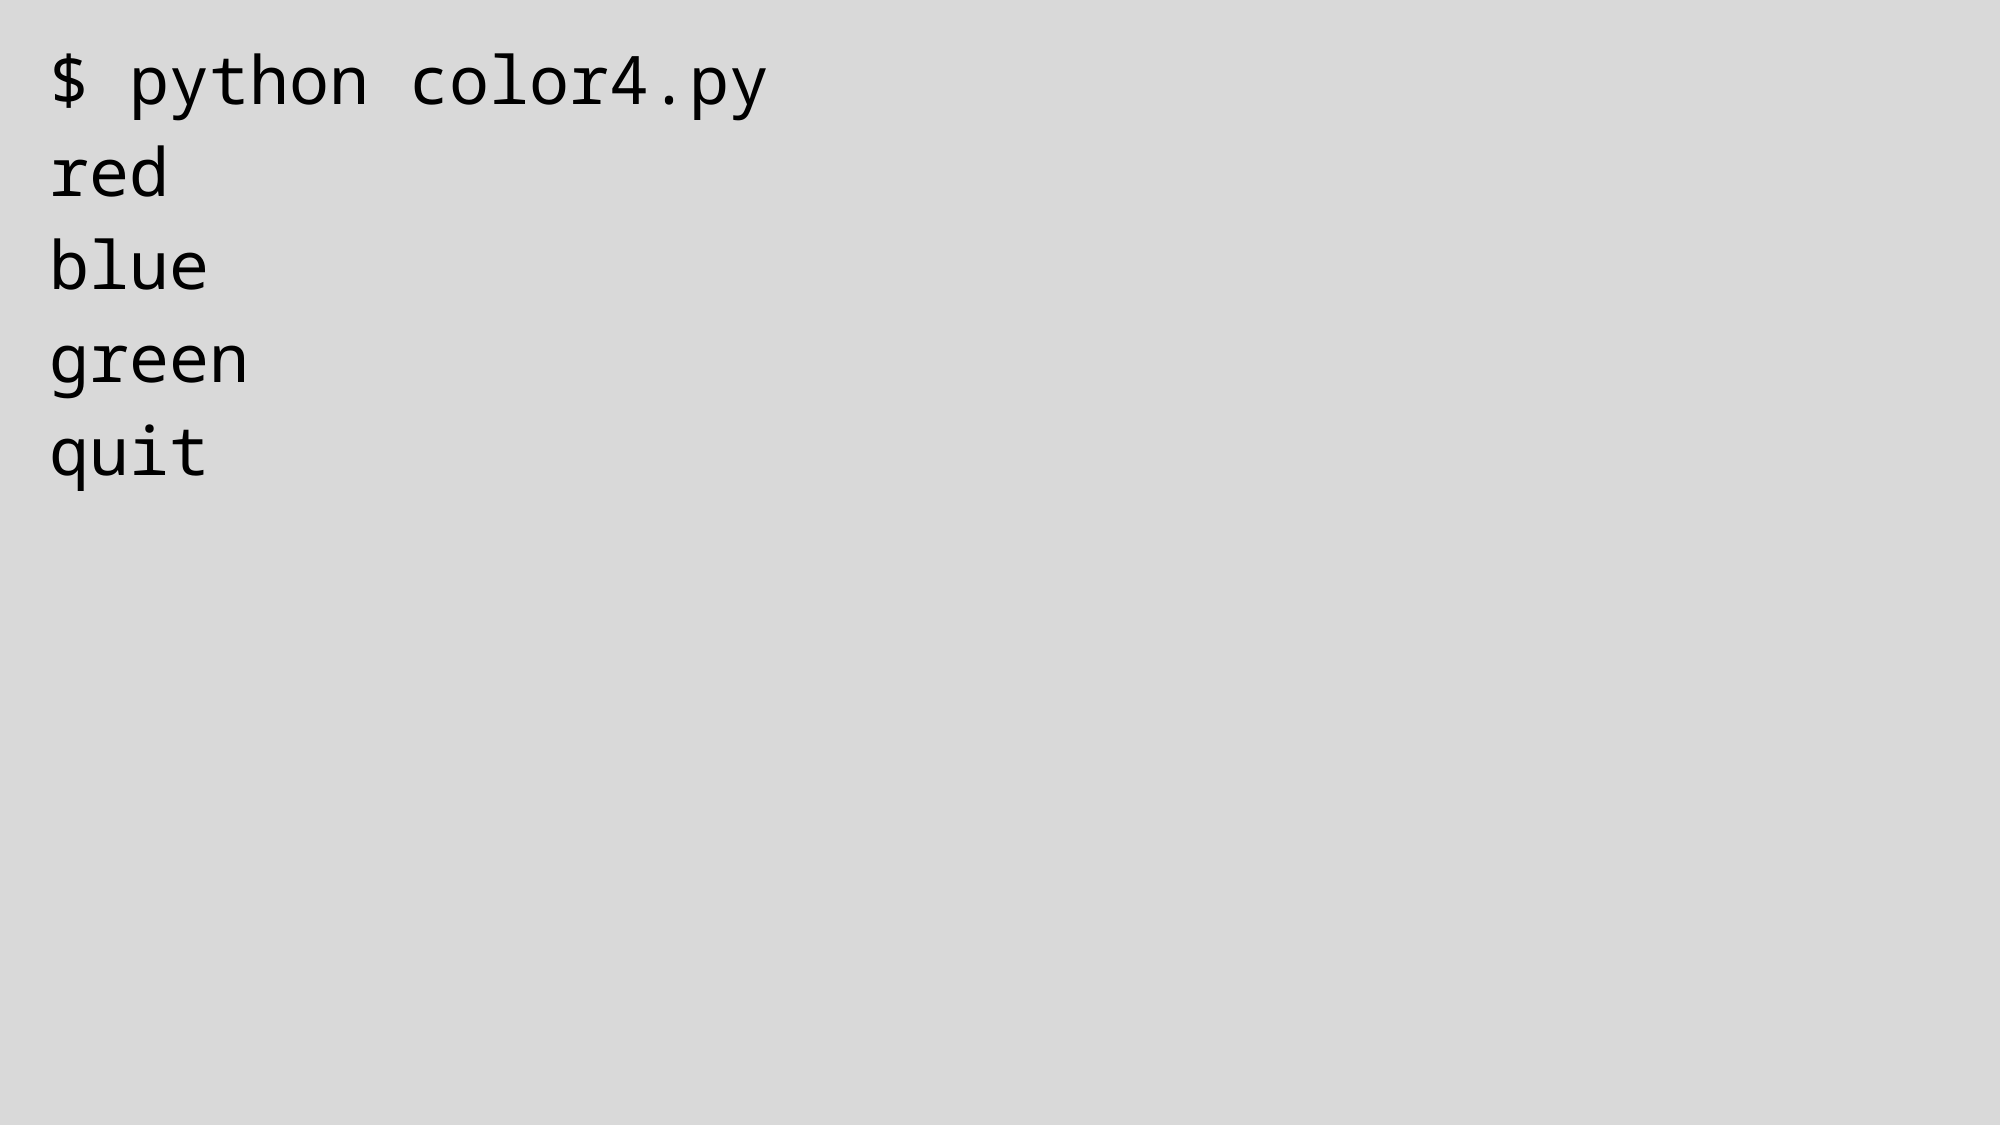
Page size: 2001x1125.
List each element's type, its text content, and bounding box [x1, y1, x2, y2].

list $ python color4.py red blue green quit [34, 39, 1972, 1103]
